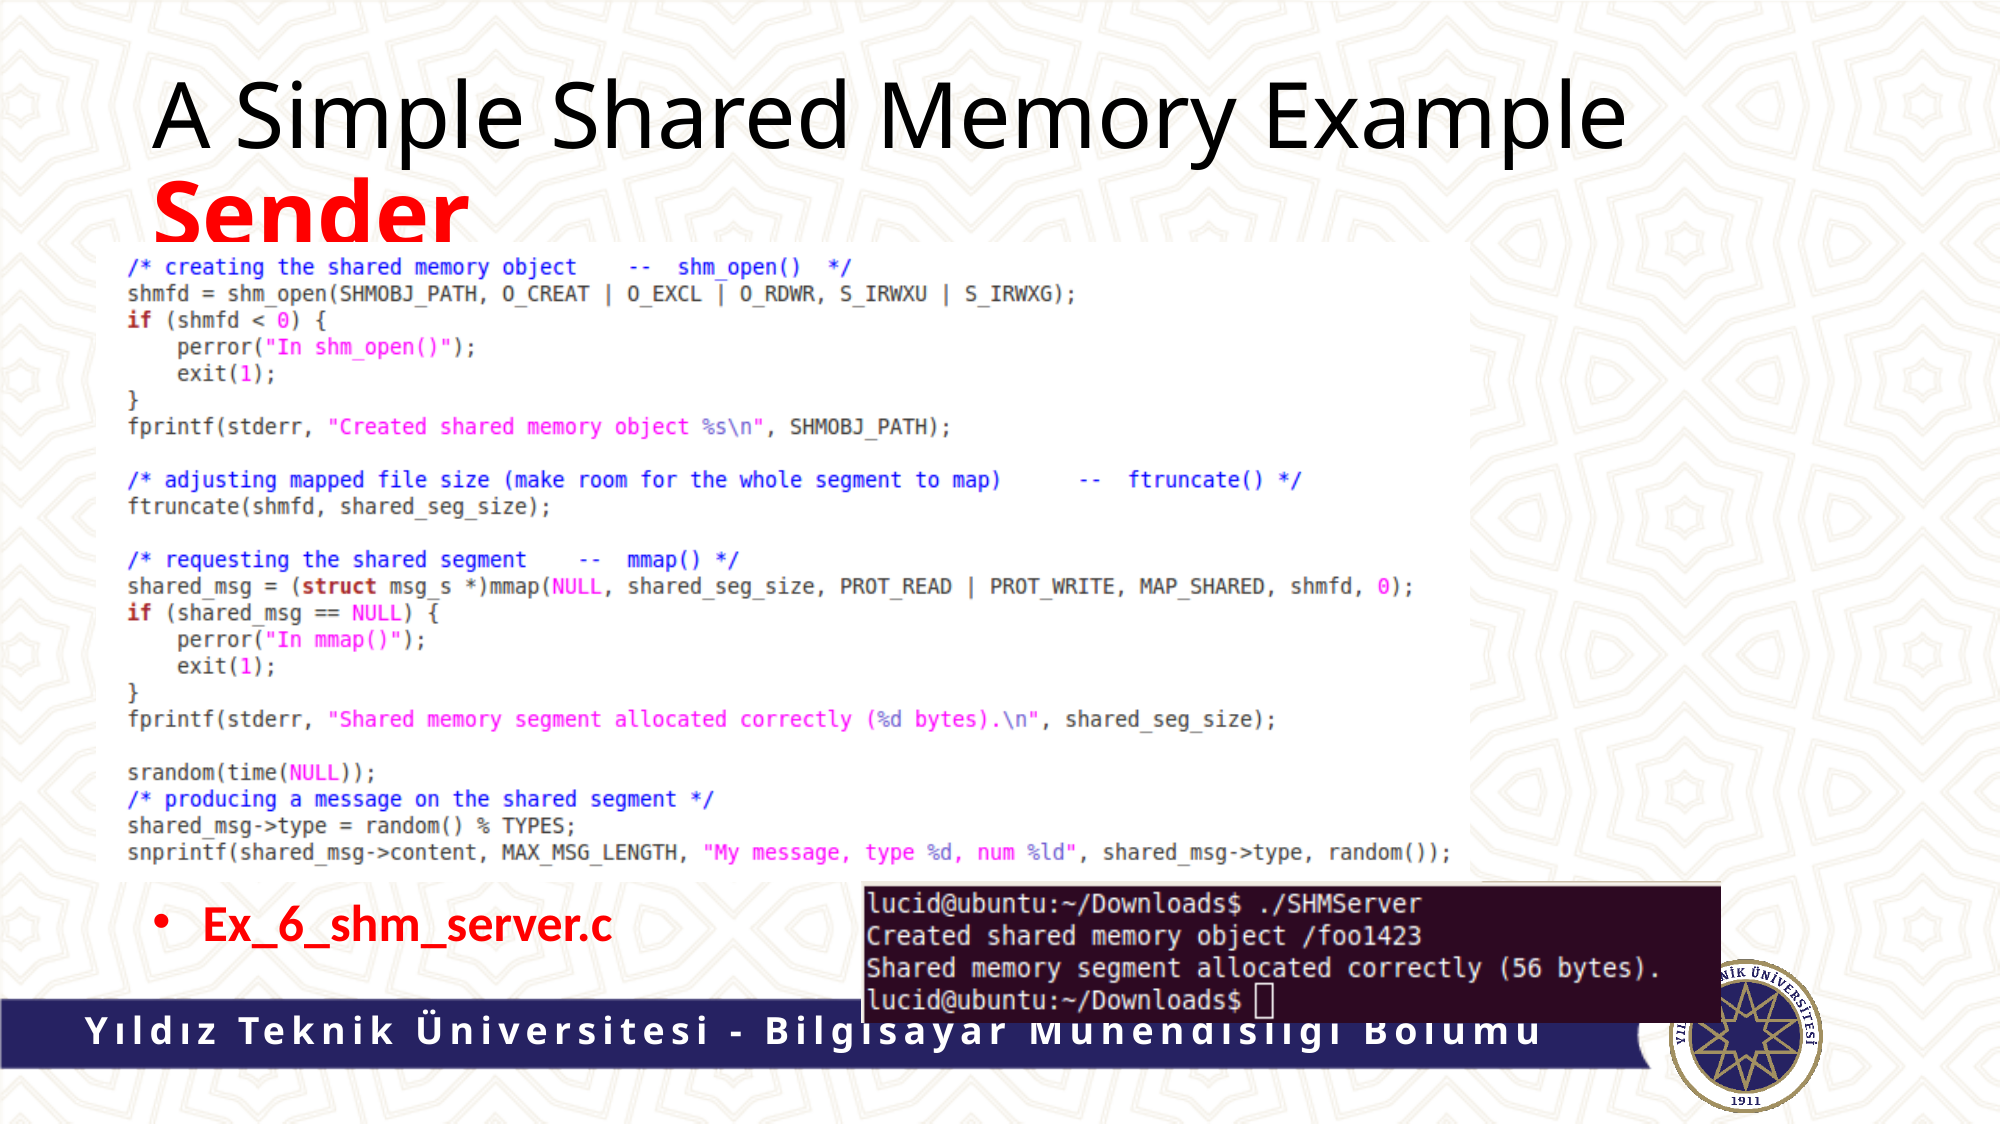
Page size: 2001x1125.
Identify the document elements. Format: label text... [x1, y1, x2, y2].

footer Yıldız Teknik Üniversitesi - Bilgisayar Mühendisliği Bölümü [0, 997, 1628, 1069]
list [861, 881, 1721, 1023]
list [96, 242, 1470, 882]
title A Simple Shared Memory Example Sender [137, 59, 1863, 278]
text_box Ex_6_shm_server.c [137, 882, 689, 995]
picture [0, 0, 2000, 1125]
